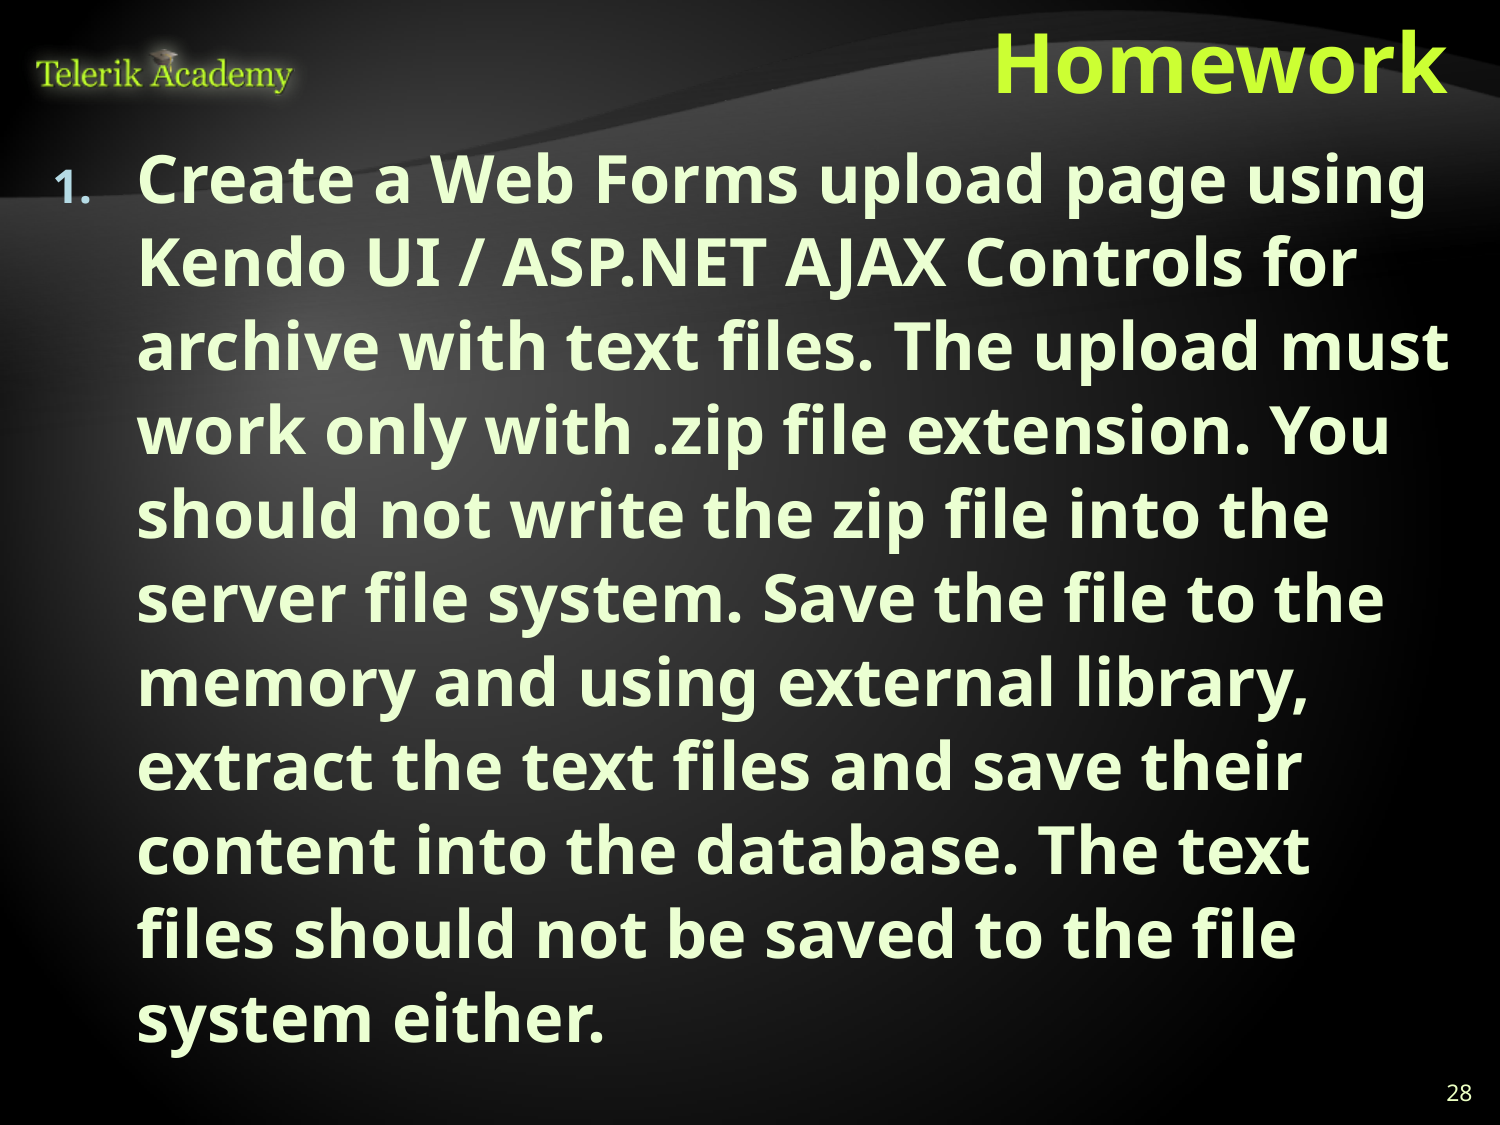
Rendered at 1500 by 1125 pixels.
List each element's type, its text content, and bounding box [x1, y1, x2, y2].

title Homework [300, 0, 1463, 125]
slide_number 28 [1412, 1074, 1488, 1113]
list Create a Web Forms upload page using Kendo UI / ASP.NET AJAX Controls for archive with text files. The upload must work only with .zip file extension. You should not write the zip file into the server file system. Save the file to the memory and using external library, extract the text files and save their content into the database. The text files should not be saved to the file system either. [37, 125, 1475, 1088]
picture [0, 0, 1500, 1125]
picture [24, 37, 300, 108]
